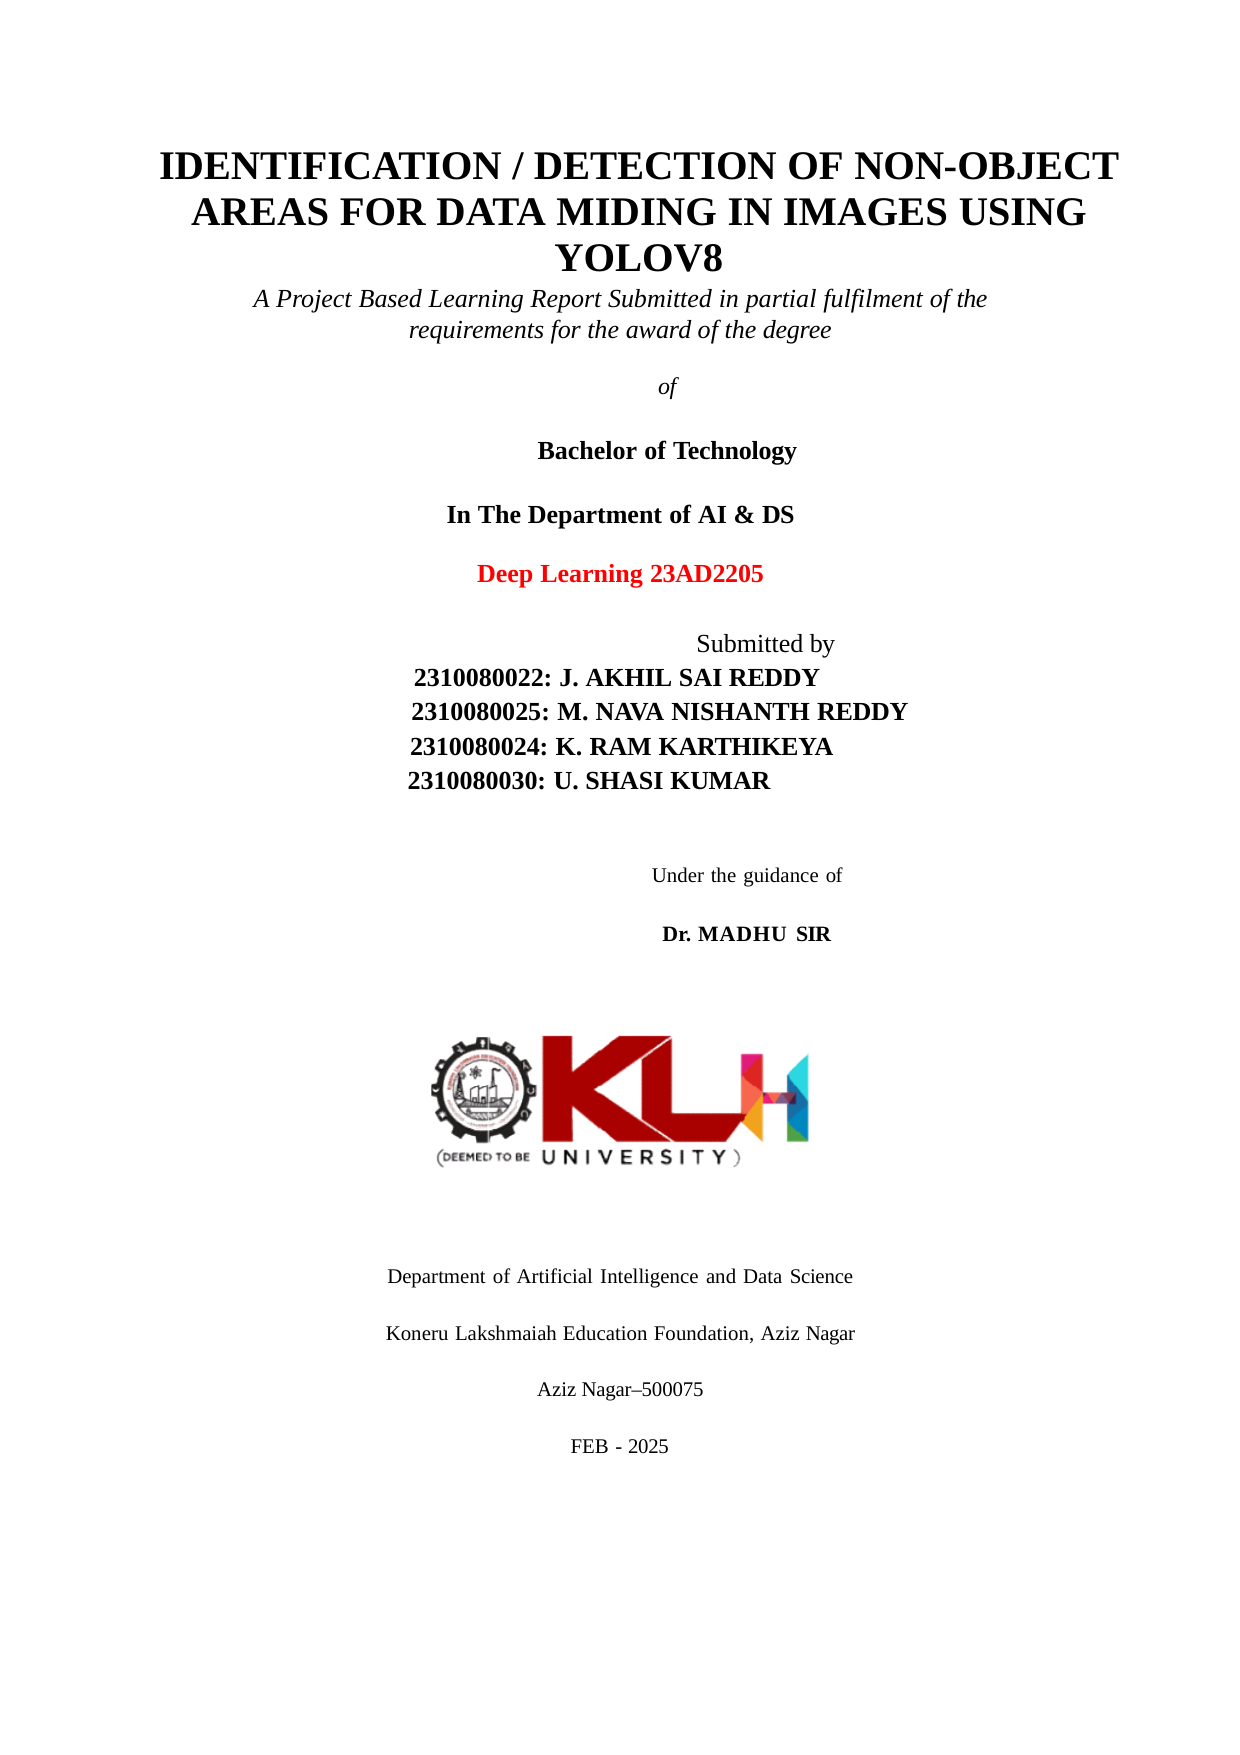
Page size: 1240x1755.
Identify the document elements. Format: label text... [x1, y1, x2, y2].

text_box Department of Artificial Intelligence and Data Science Koneru Lakshmaiah Education Foundation, Aziz Nagar Aziz Nagar–500075 FEB - 2025 [380, 1259, 860, 1458]
text_box IDENTIFICATION / DETECTION OF NON-OBJECT AREAS FOR DATA MIDING IN IMAGES USING YOLOV8 A Project Based Learning Report Submitted in partial fulfilment of the requirements for the award of the degree of Bachelor of Technology In The Department of AI & DS Deep Learning 23AD2205 Submitted by 2310080022: J. AKHIL SAI REDDY 2310080025: M. NAVA NISHANTH REDDY 2310080024: K. RAM KARTHIKEYA 2310080030: U. SHASI KUMAR Under the guidance of Dr. MADHU SIR [154, 138, 1123, 946]
picture [424, 1031, 821, 1179]
